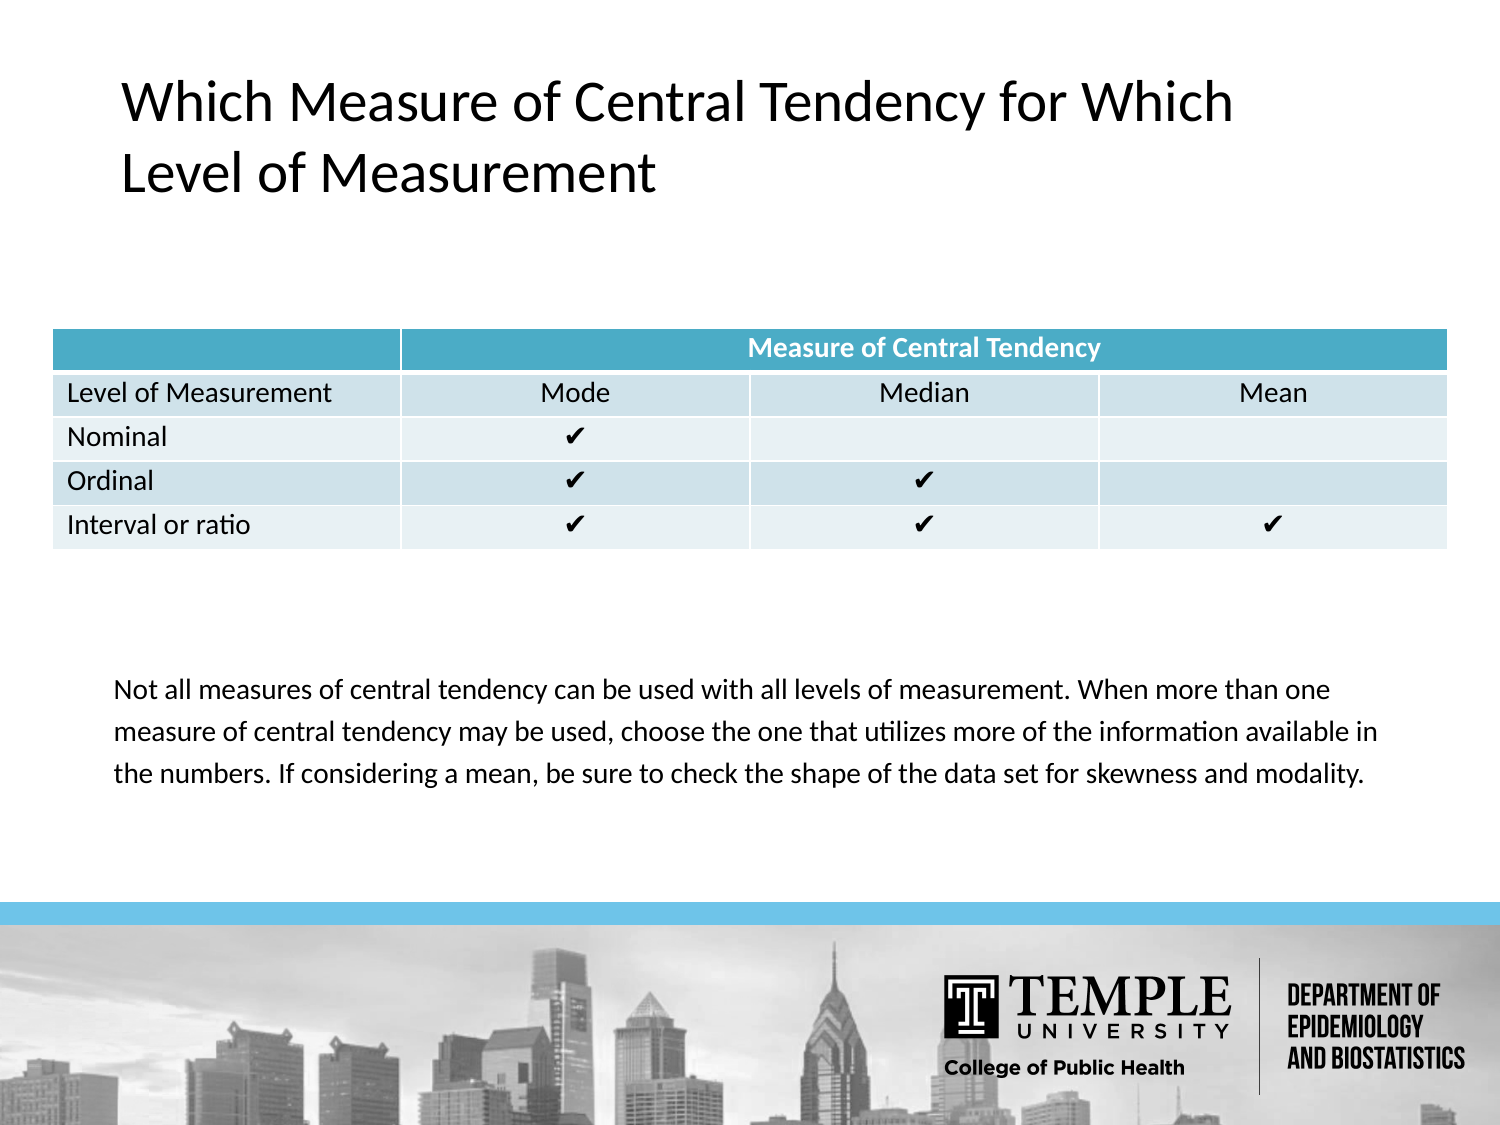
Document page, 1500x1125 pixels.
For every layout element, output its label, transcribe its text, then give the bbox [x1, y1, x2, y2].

table_header [53, 329, 400, 370]
table_cell Nominal [53, 418, 400, 460]
list Not all measures of central tendency can be used with all levels of measurement. When more than one measure of central tendency may be used, choose the one that utilizes more of the information available in the numbers. If considering a mean, be sure to check the shape of the data set for skewness and modality. [98, 655, 1402, 836]
table_cell Median [751, 375, 1098, 416]
table_cell Interval or ratio [53, 506, 400, 549]
table_cell ✔ [402, 462, 749, 505]
table_cell ✔ [751, 506, 1098, 549]
table_cell [1100, 418, 1447, 460]
title Which Measure of Central Tendency for Which Level of Measurement [106, 53, 1323, 214]
table_cell ✔ [402, 418, 749, 460]
table_header Measure of Central Tendency [402, 329, 1447, 370]
table_cell Mode [402, 375, 749, 416]
table_cell [751, 418, 1098, 460]
table_cell Mean [1100, 375, 1447, 416]
table_cell [1100, 462, 1447, 505]
table_cell ✔ [1100, 506, 1447, 549]
picture [0, 902, 1500, 1125]
table_cell ✔ [751, 462, 1098, 505]
table_cell Level of Measurement [53, 375, 400, 416]
table_cell Ordinal [53, 462, 400, 505]
table_cell ✔ [402, 506, 749, 549]
